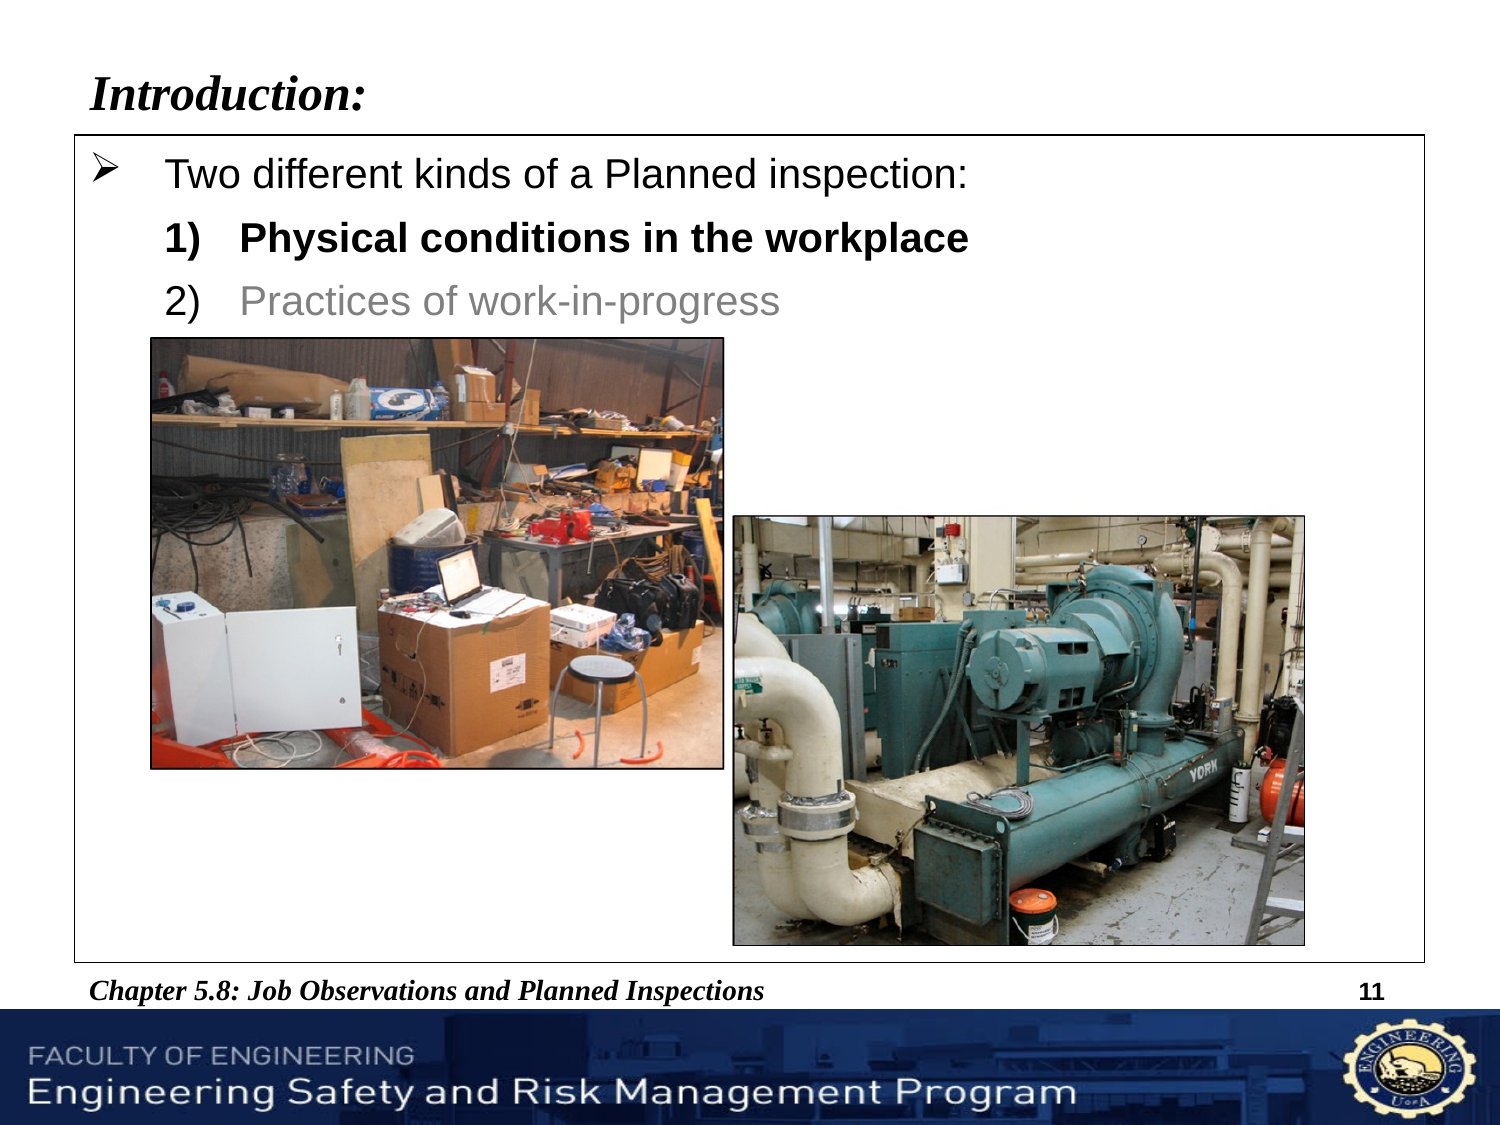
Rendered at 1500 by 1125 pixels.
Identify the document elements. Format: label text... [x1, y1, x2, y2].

picture [0, 1008, 1500, 1125]
text_box Chapter 5.8: Job Observations and Planned Inspections [74, 962, 787, 1007]
text_box Two different kinds of a Planned inspection: Physical conditions in the workplace Practices of work-in-progress [74, 135, 1425, 963]
picture [149, 337, 1305, 946]
text_box Introduction: [74, 44, 1425, 135]
text_box 11 [1249, 967, 1400, 1006]
